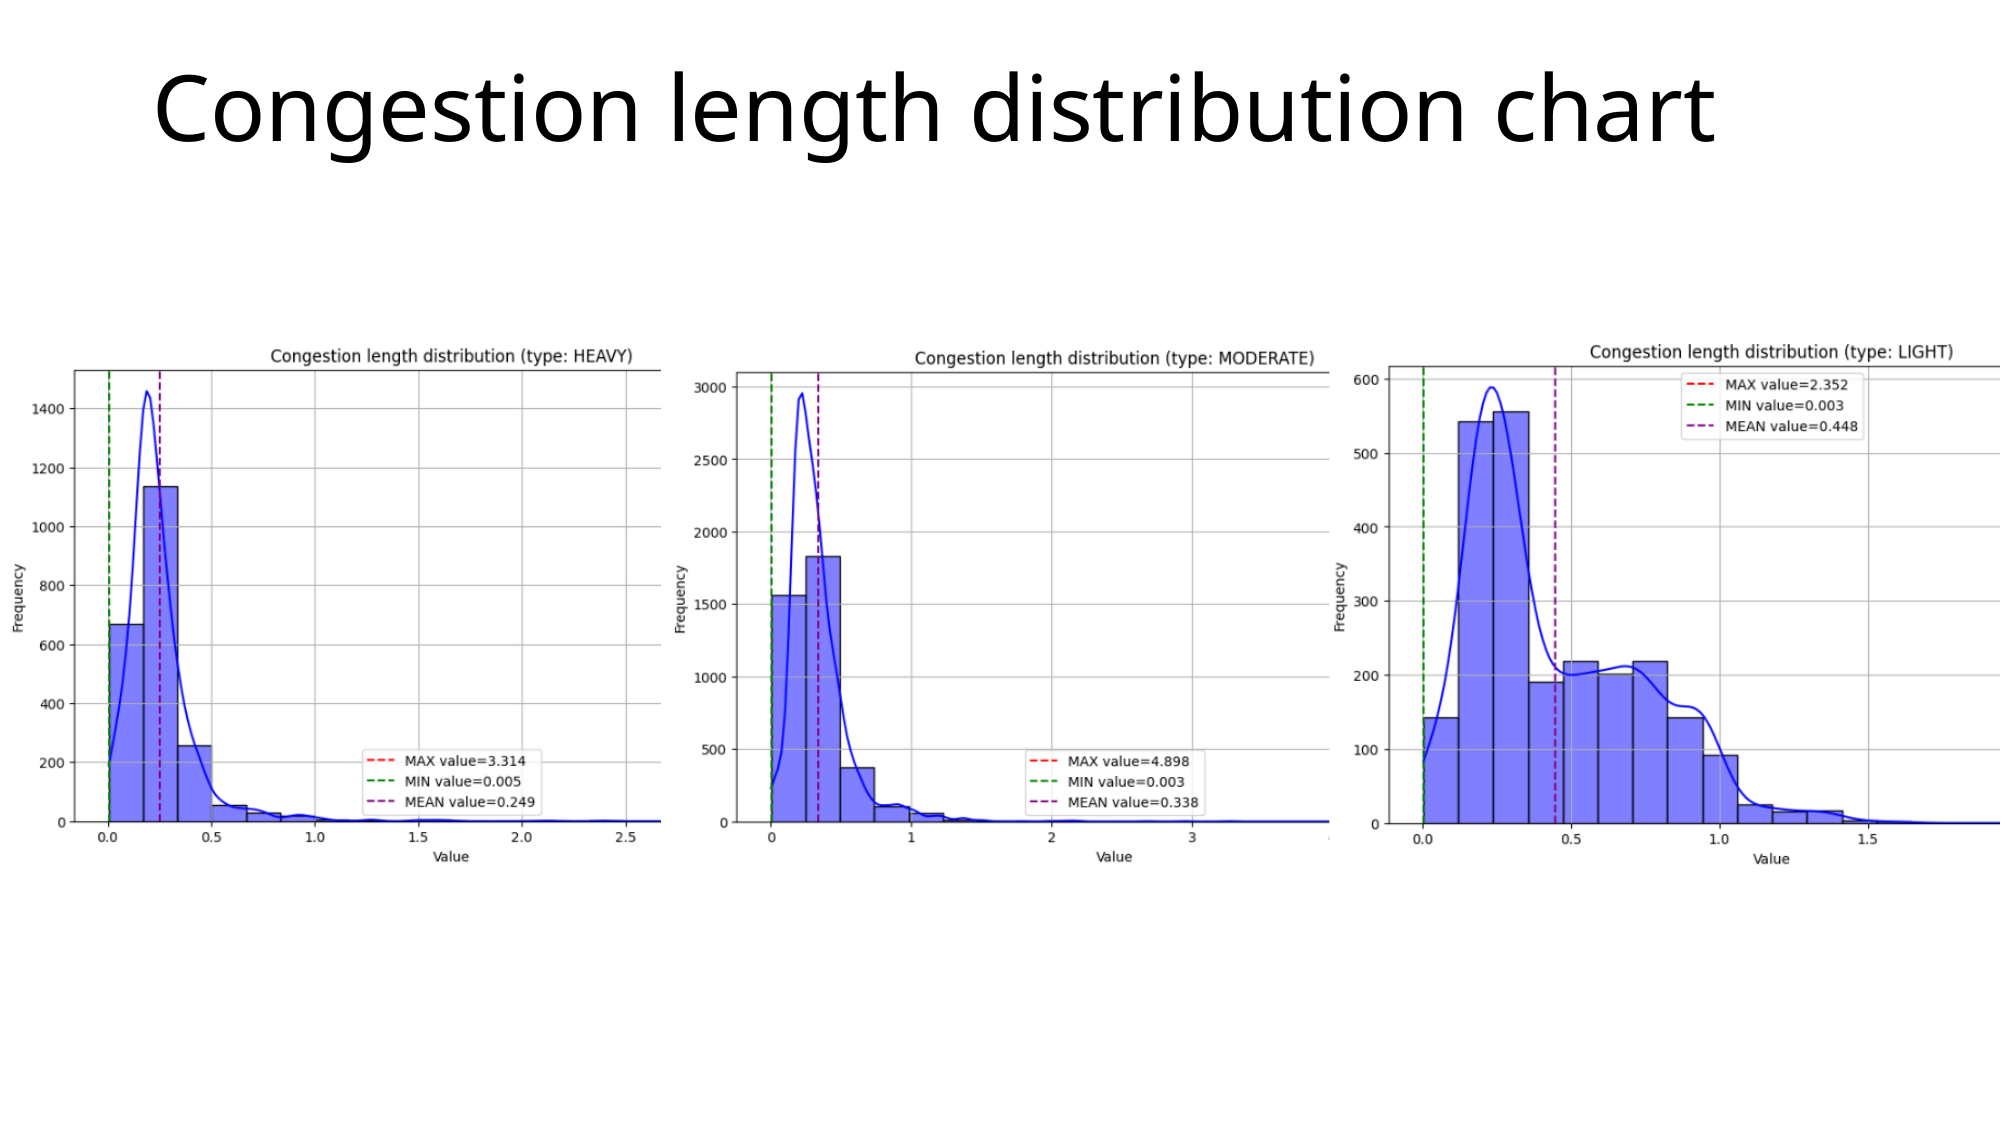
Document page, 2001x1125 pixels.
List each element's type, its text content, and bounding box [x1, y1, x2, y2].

title Congestion length distribution chart [137, 3, 1863, 221]
picture [0, 342, 2000, 869]
